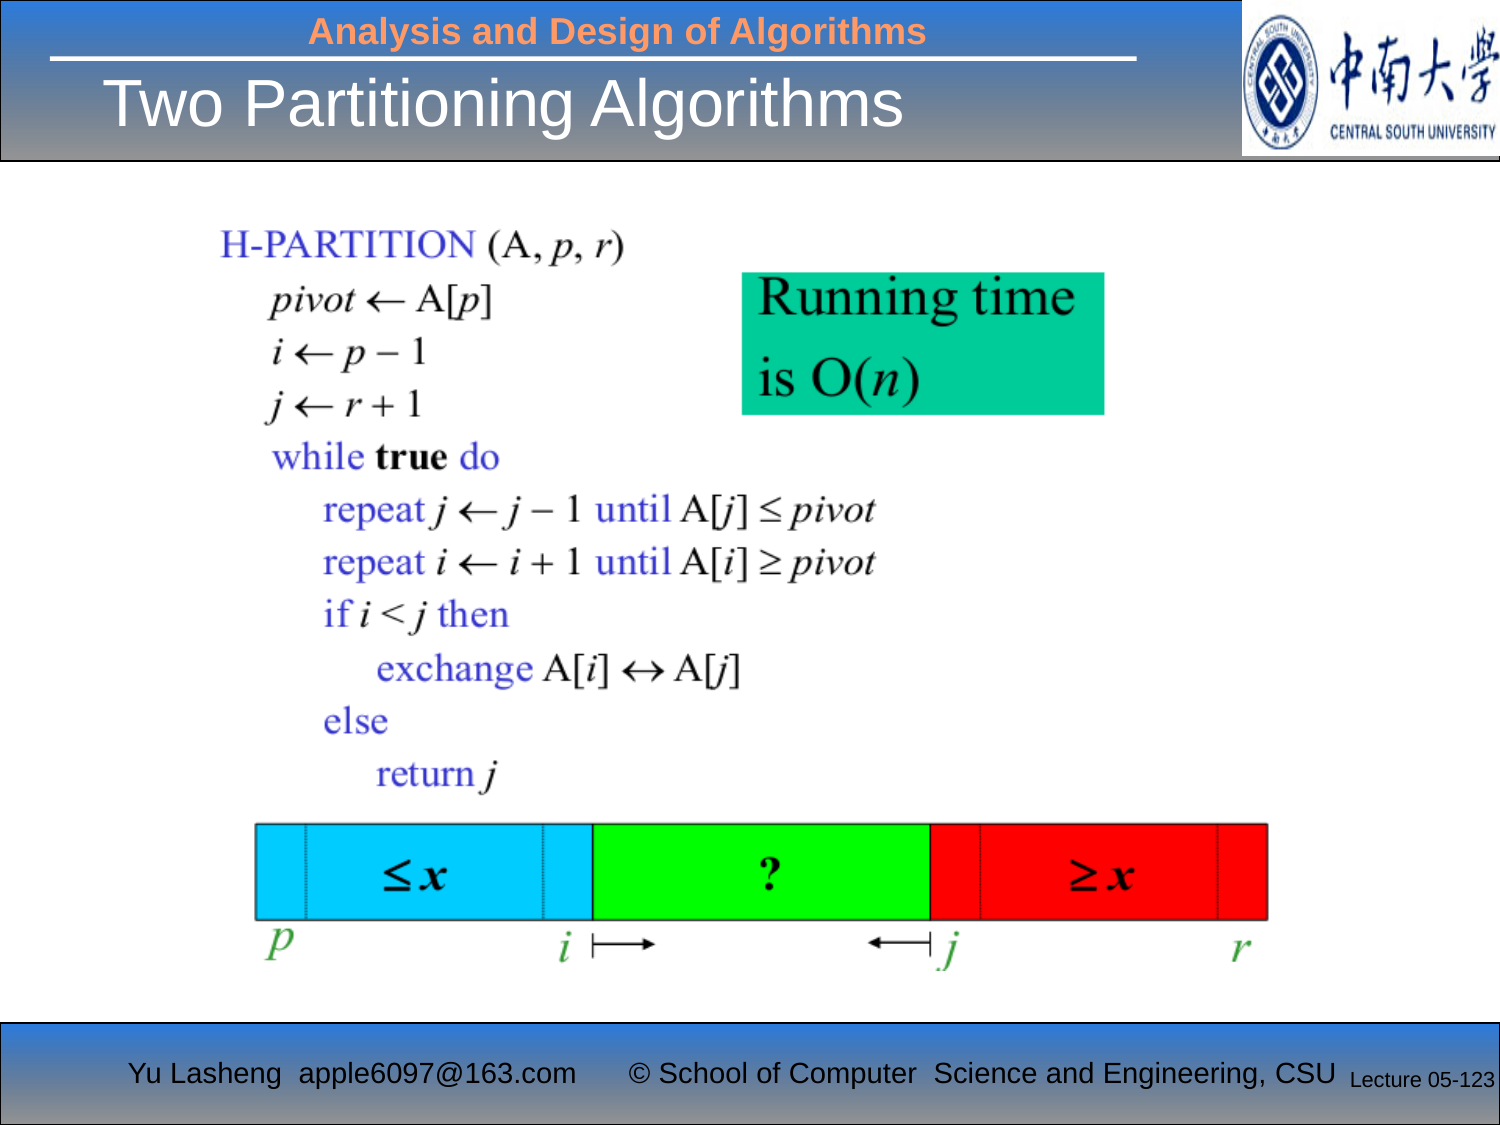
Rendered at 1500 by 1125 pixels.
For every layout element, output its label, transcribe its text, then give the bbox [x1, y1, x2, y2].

picture [199, 187, 1301, 971]
picture [1242, 0, 1500, 62]
title Two Partitioning Algorithms [87, 62, 1500, 138]
picture [1242, 138, 1500, 156]
slide_number Lecture 05-123 [1334, 1058, 1500, 1125]
